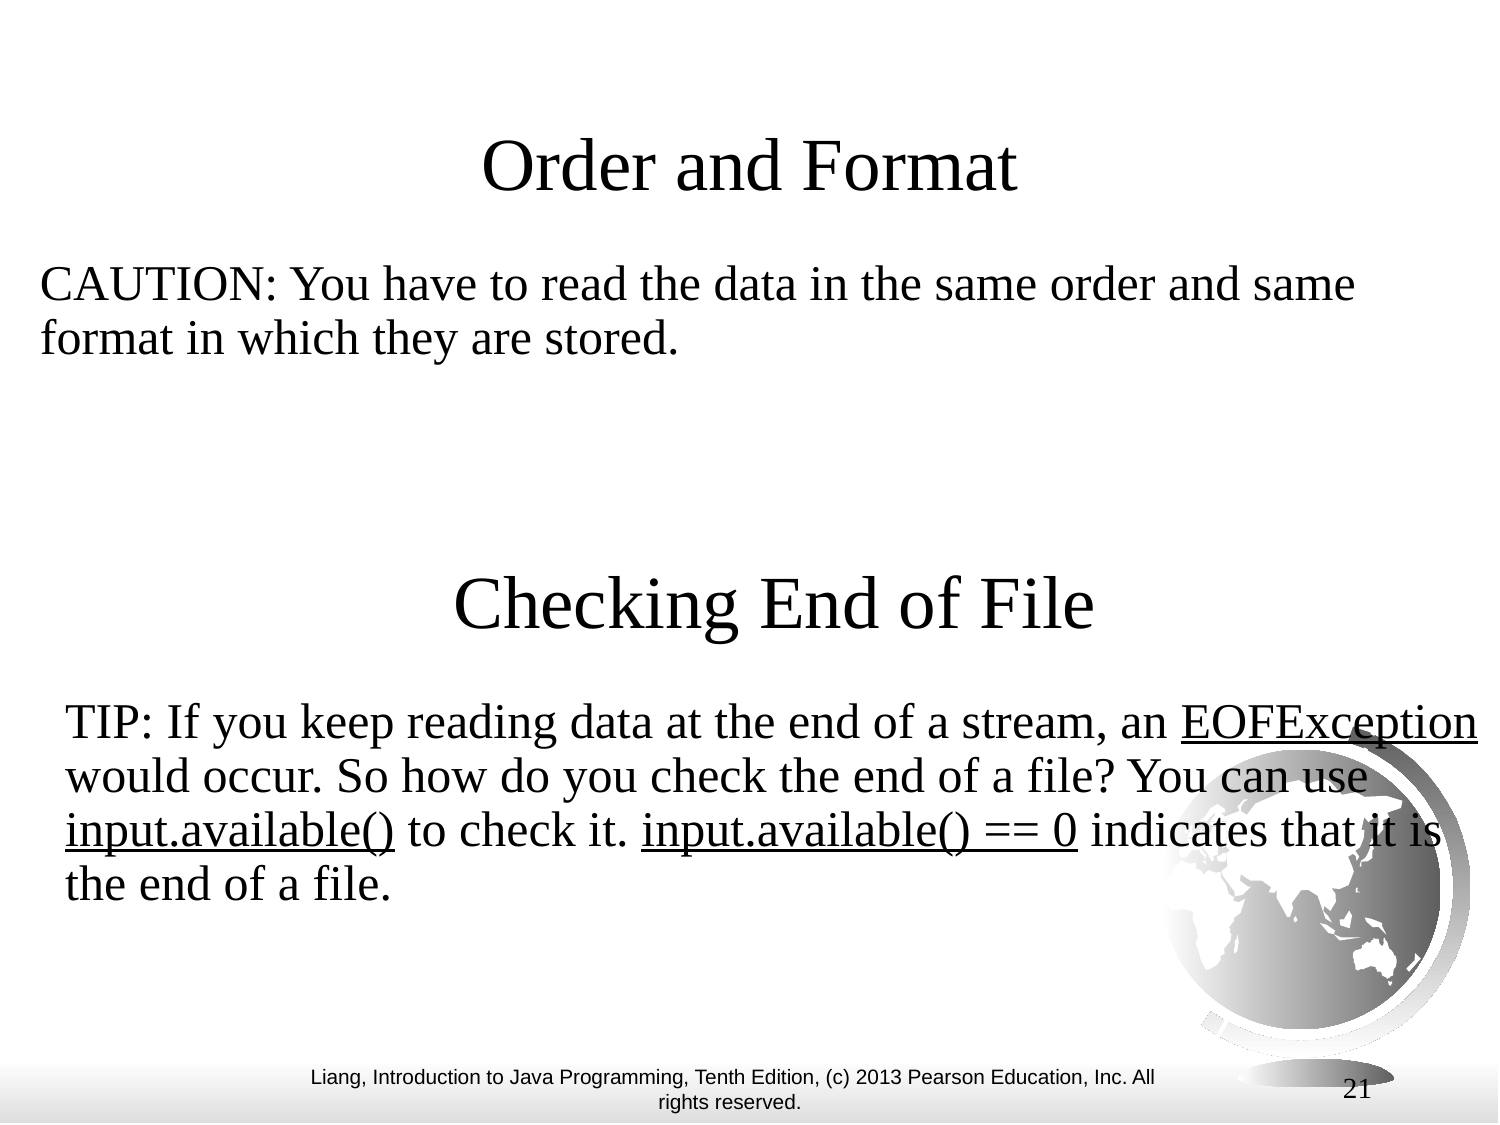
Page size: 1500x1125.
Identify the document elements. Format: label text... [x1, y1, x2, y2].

slide_number 21 [1074, 1049, 1388, 1125]
text_box Order and Format [24, 99, 1475, 222]
list TIP: If you keep reading data at the end of a stream, an EOFException would occur. So how do you check the end of a file? You can use input.available() to check it. input.available() == 0 indicates that it is the end of a file. [50, 687, 1500, 938]
title Checking End of File [50, 537, 1500, 660]
text_box CAUTION: You have to read the data in the same order and same format in which they are stored. [24, 249, 1475, 500]
